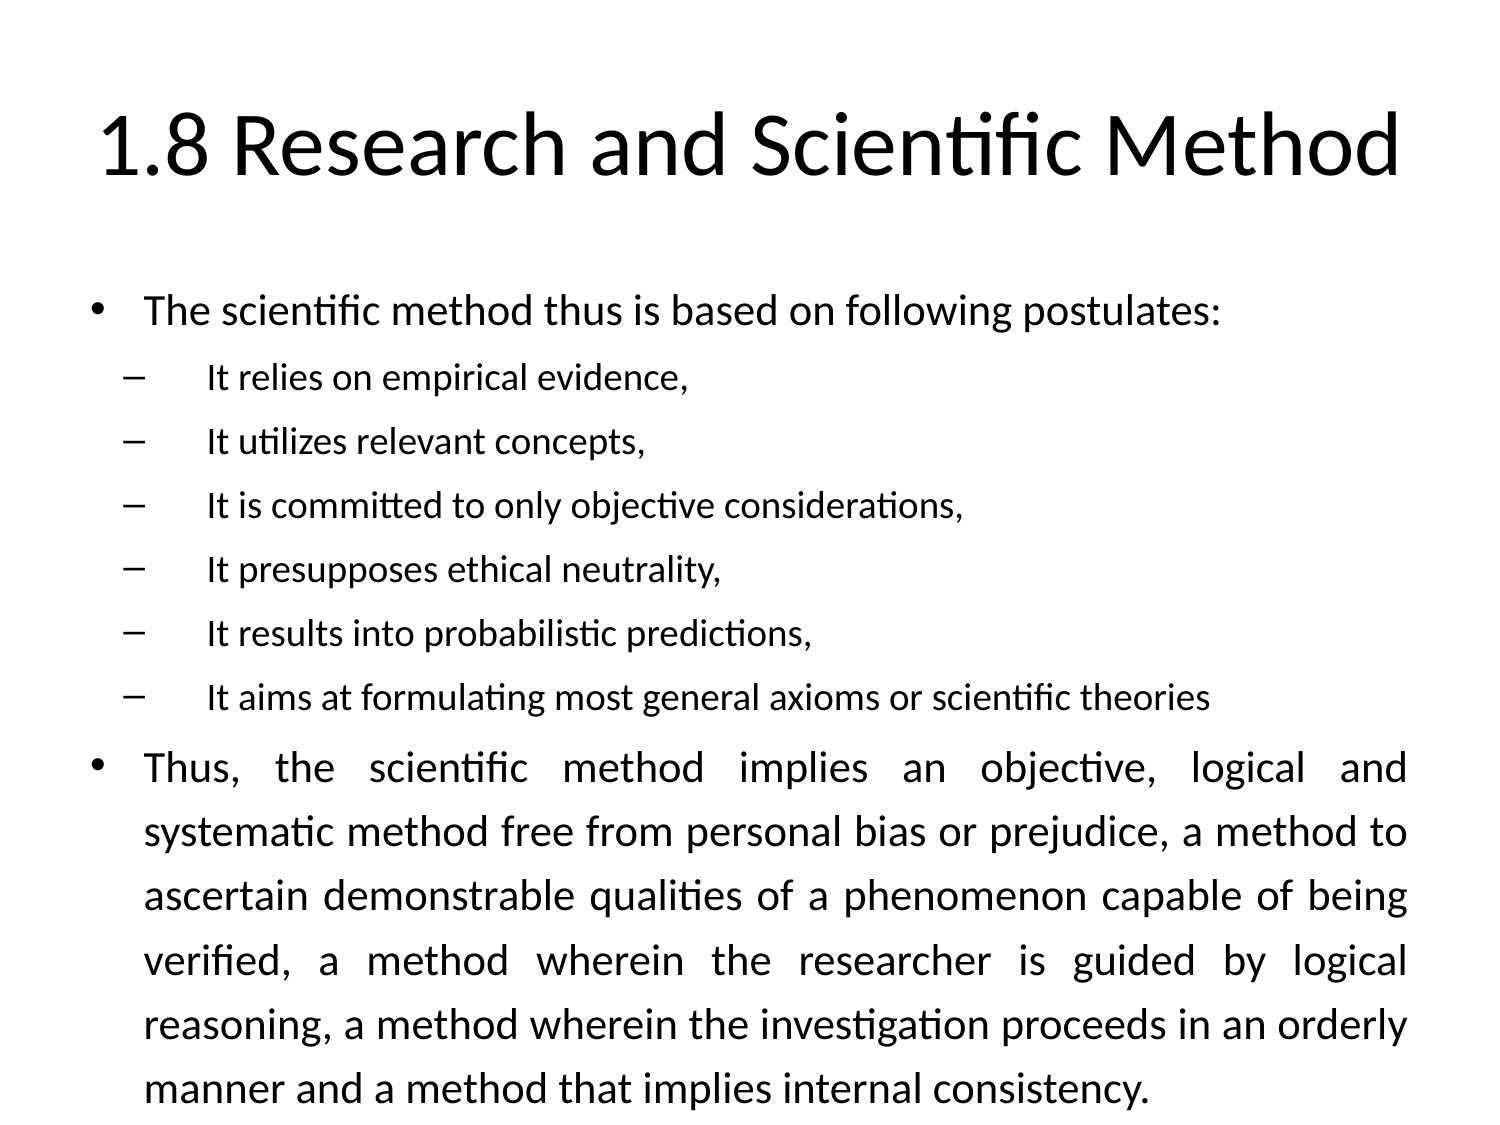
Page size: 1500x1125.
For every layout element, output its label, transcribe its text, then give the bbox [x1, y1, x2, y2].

list The scientific method thus is based on following postulates: It relies on empirical evidence, It utilizes relevant concepts, It is committed to only objective considerations, It presupposes ethical neutrality, It results into probabilistic predictions, It aims at formulating most general axioms or scientific theories Thus, the scientific method implies an objective, logical and systematic method free from personal bias or prejudice, a method to ascertain demonstrable qualities of a phenomenon capable of being verified, a method wherein the researcher is guided by logical reasoning, a method wherein the investigation proceeds in an orderly manner and a method that implies internal consistency. [75, 262, 1425, 1125]
title 1.8 Research and Scientific Method [75, 45, 1425, 233]
